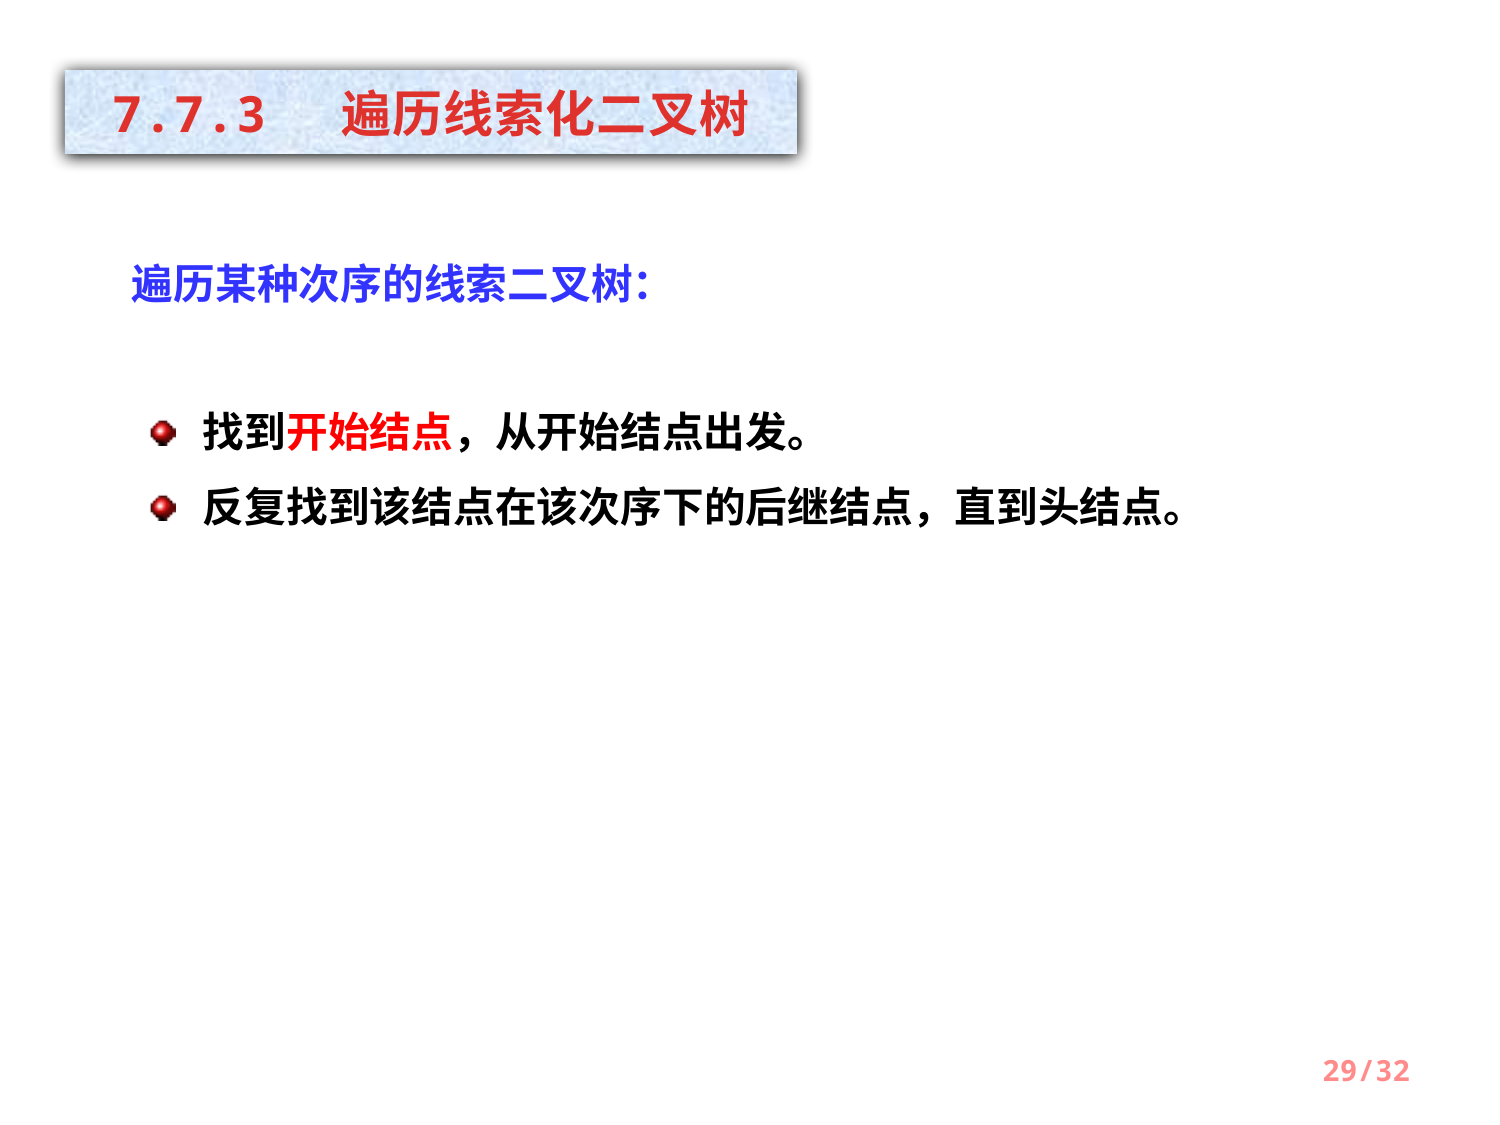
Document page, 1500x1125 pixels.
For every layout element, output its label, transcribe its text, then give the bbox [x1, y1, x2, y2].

picture [146, 491, 176, 521]
text_box 遍历某种次序的线索二叉树： [117, 250, 786, 316]
picture [146, 416, 176, 446]
text_box 7.7.3 遍历线索化二叉树 [64, 70, 797, 154]
slide_number 29/32 [1074, 1042, 1425, 1103]
text_box 找到开始结点，从开始结点出发。 反复找到该结点在该次序下的后继结点，直到头结点。 [115, 361, 1291, 626]
